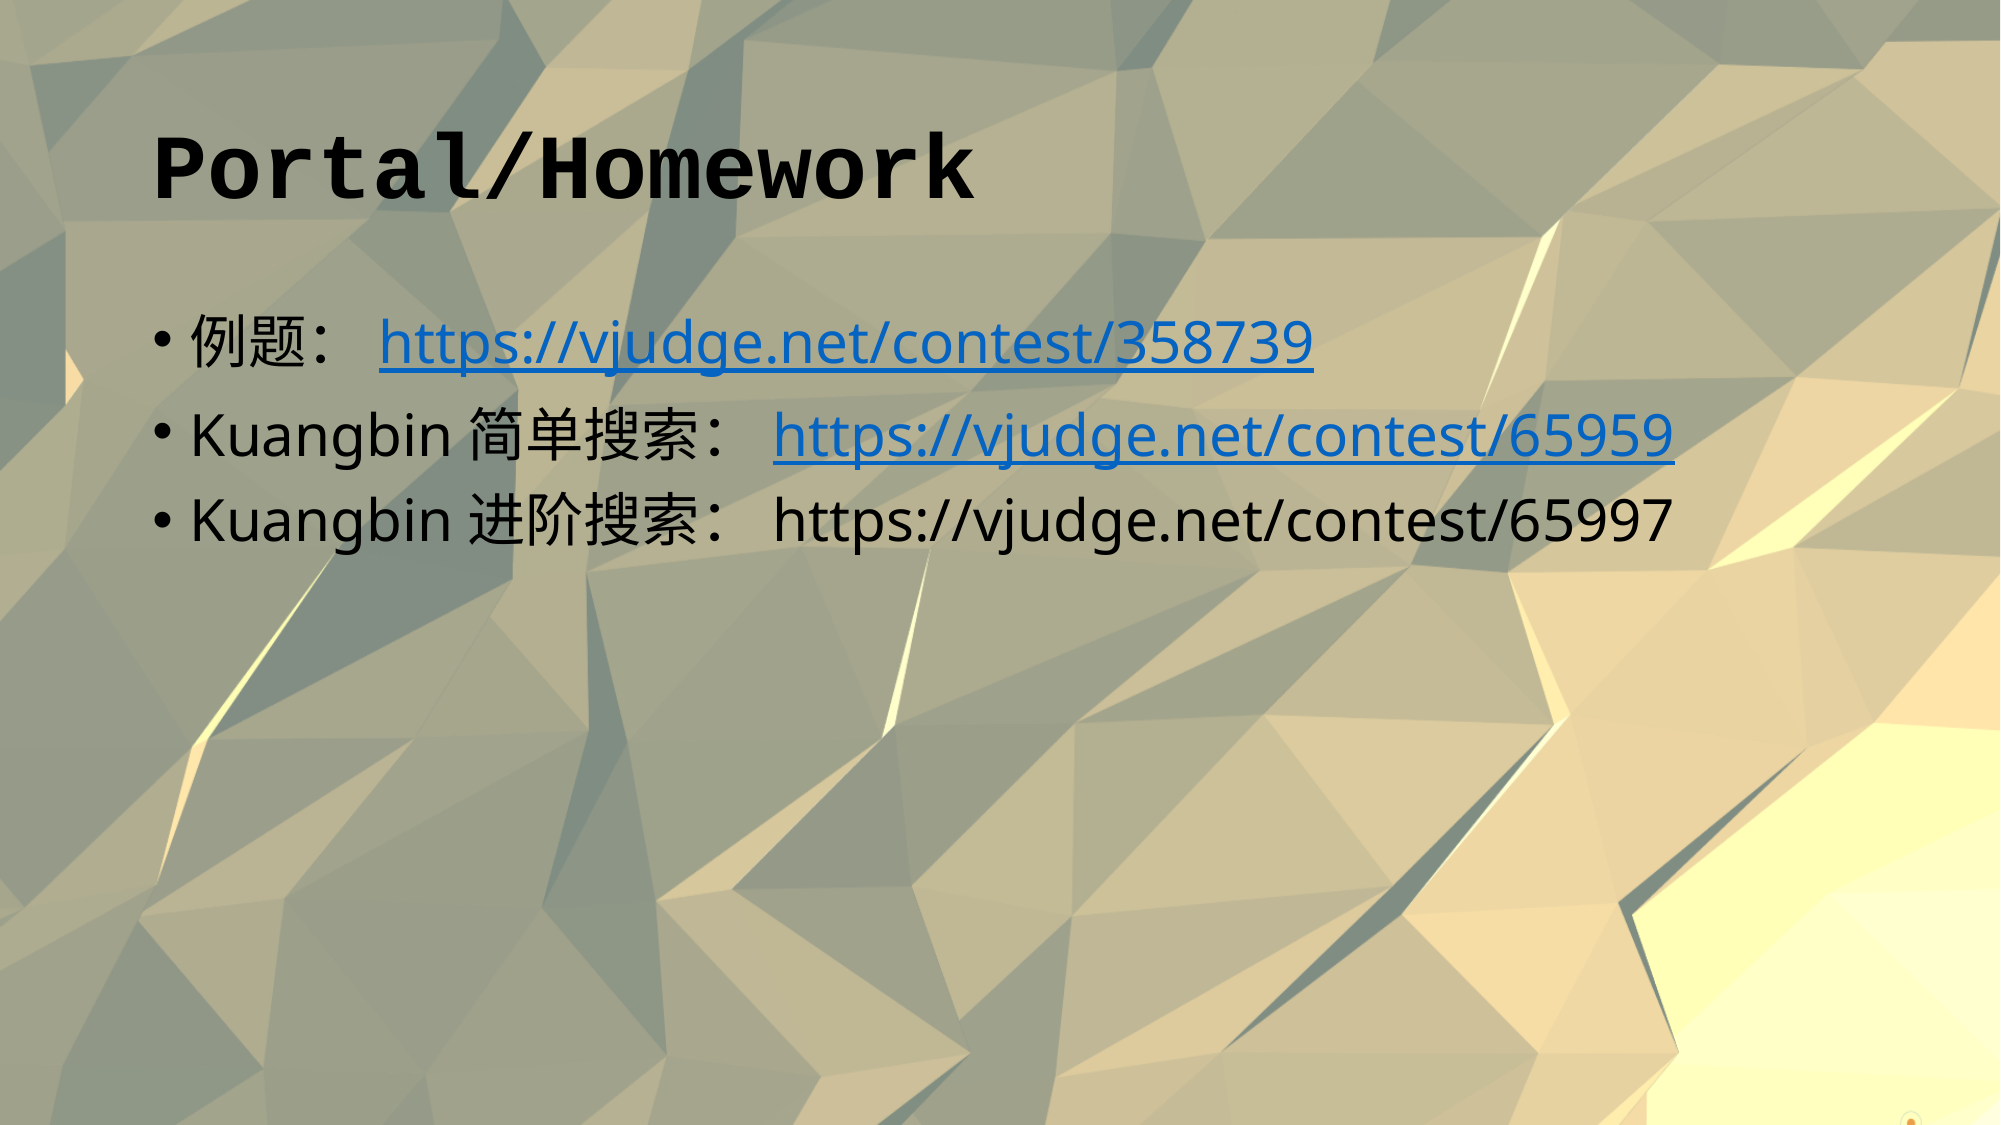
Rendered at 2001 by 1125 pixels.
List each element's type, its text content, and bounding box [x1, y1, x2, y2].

picture [0, 0, 2001, 1125]
list 例题：https://vjudge.net/contest/358739 Kuangbin简单搜索：https://vjudge.net/contest/65959 Kuangbin进阶搜索：https://vjudge.net/contest/65997 [137, 299, 1863, 1014]
title Portal/Homework [137, 59, 1863, 278]
